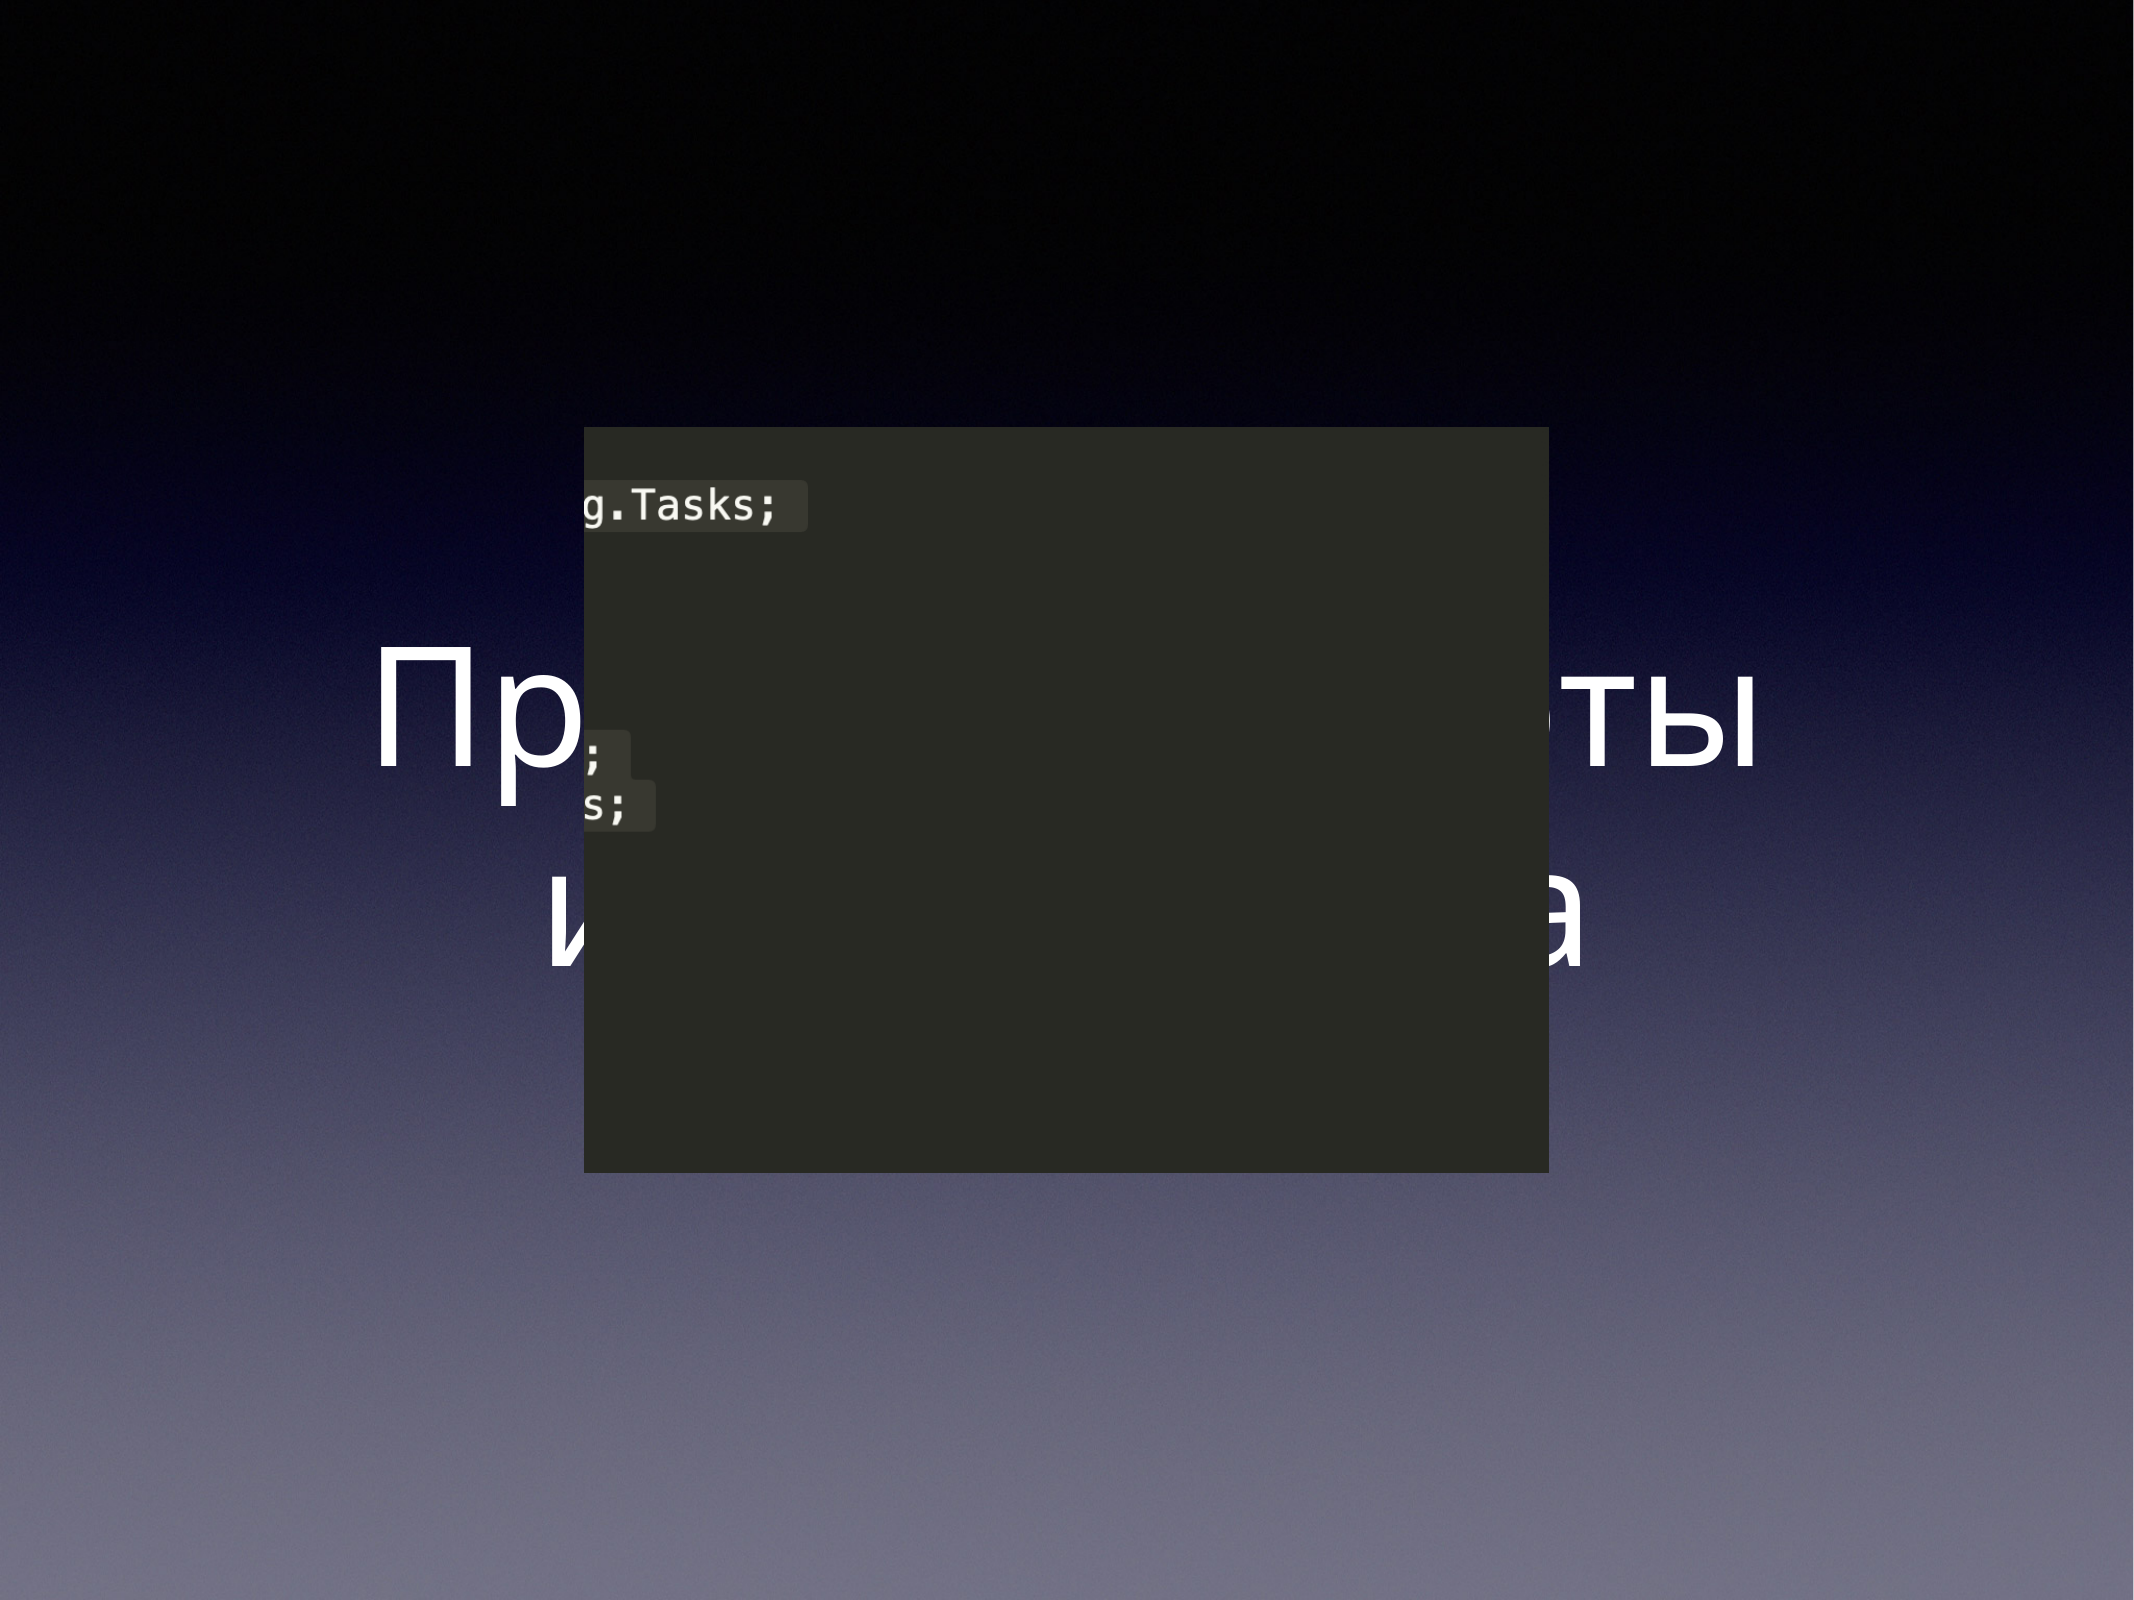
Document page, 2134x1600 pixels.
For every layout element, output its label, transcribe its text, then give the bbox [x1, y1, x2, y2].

picture [0, 0, 2134, 1600]
title Принцип работы инструмента [207, 528, 573, 1072]
title Принцип работы инструмента [1559, 528, 1926, 1072]
